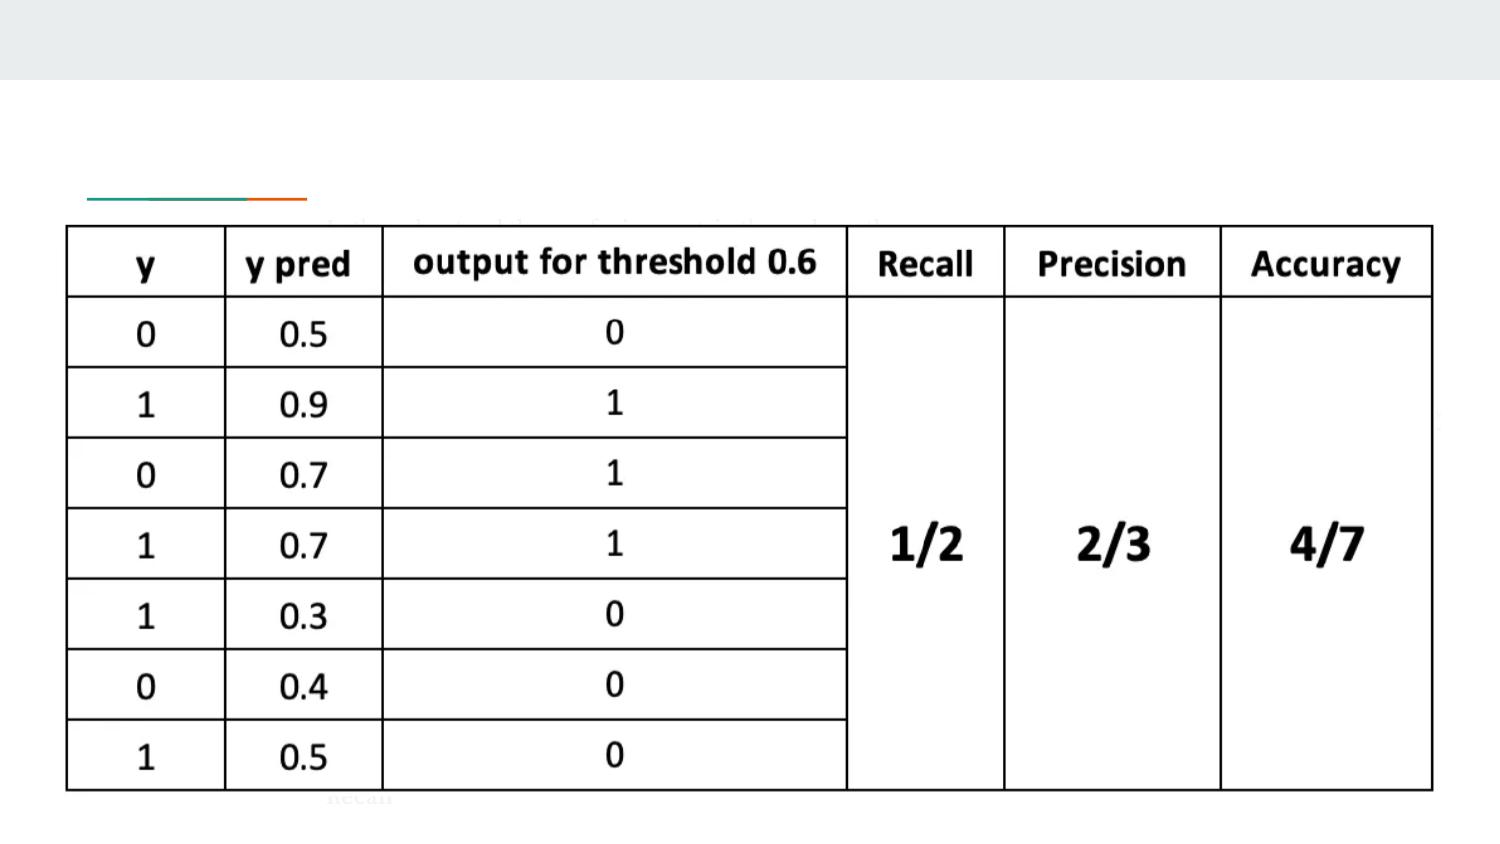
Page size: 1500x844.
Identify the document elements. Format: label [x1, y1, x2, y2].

picture [59, 216, 1441, 807]
